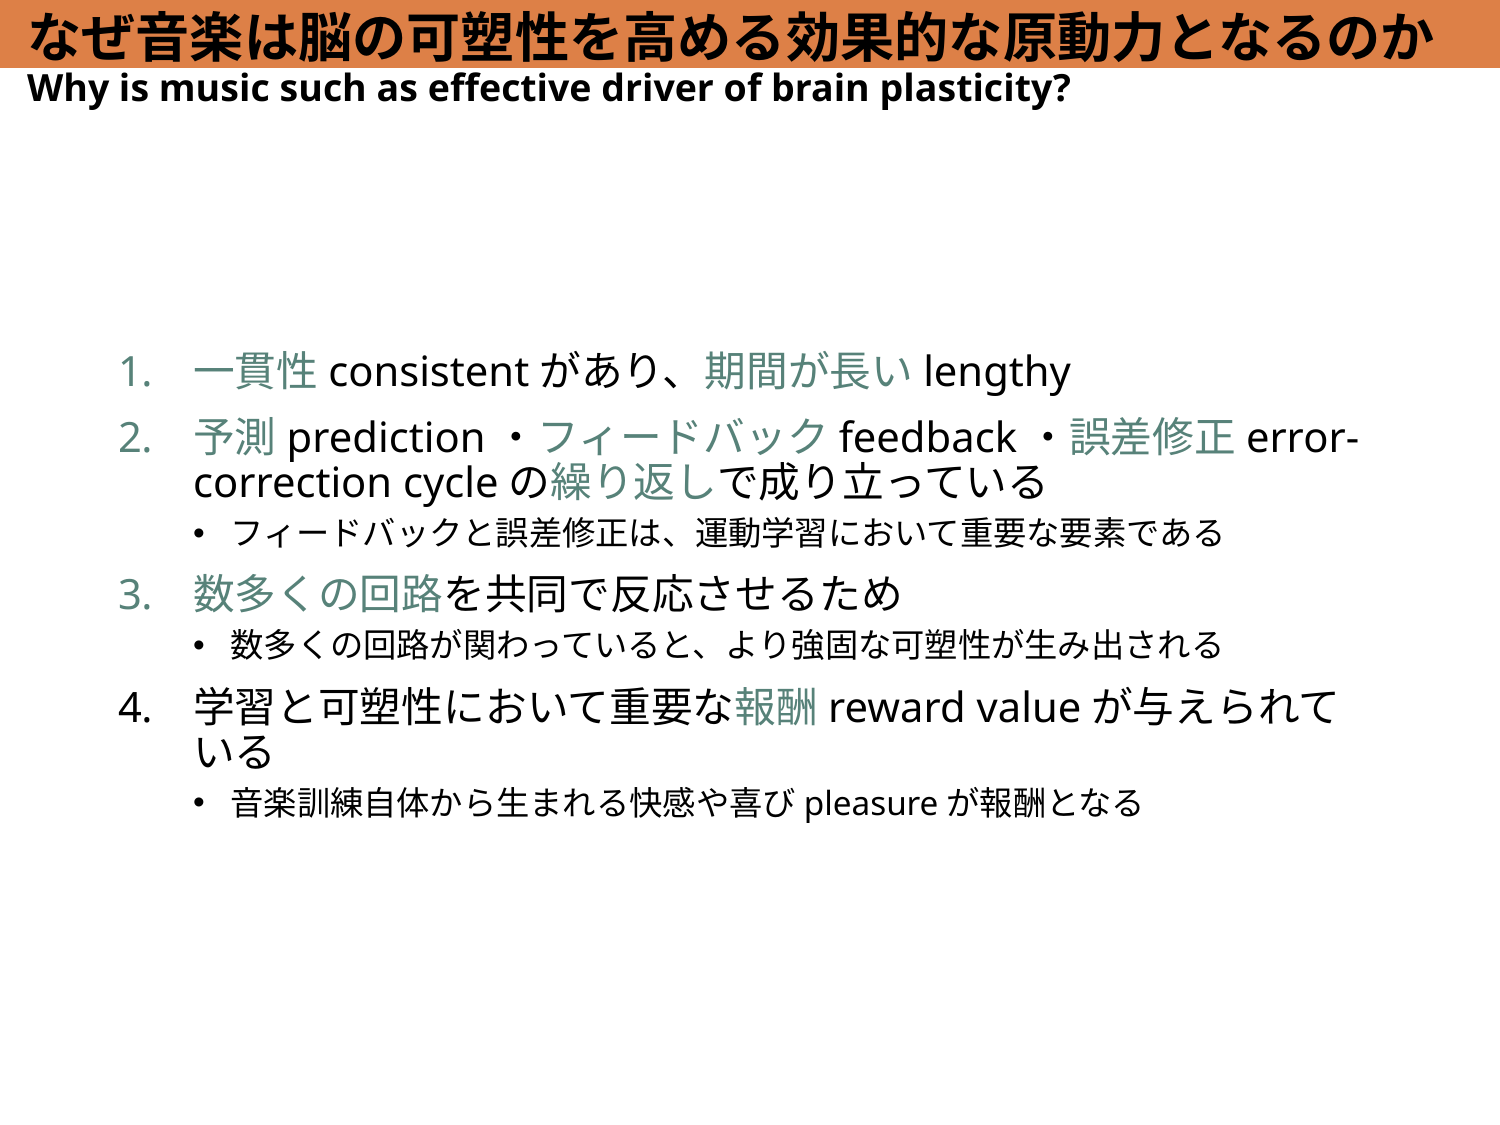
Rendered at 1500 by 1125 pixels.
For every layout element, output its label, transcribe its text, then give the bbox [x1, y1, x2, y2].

text_box [0, 0, 1500, 68]
list 一貫性consistentがあり、期間が長いlengthy 予測prediction・フィードバックfeedback・誤差修正error-correction cycleの繰り返しで成り立っている フィードバックと誤差修正は、運動学習において重要な要素である 数多くの回路を共同で反応させるため 数多くの回路が関わっていると、より強固な可塑性が生み出される 学習と可塑性において重要な報酬reward valueが与えられている 音楽訓練自体から生まれる快感や喜びpleasureが報酬となる [103, 343, 1397, 869]
title なぜ音楽は脳の可塑性を高める効果的な原動力となるのか Why is music such as effective driver of brain plasticity? [12, 11, 1491, 110]
